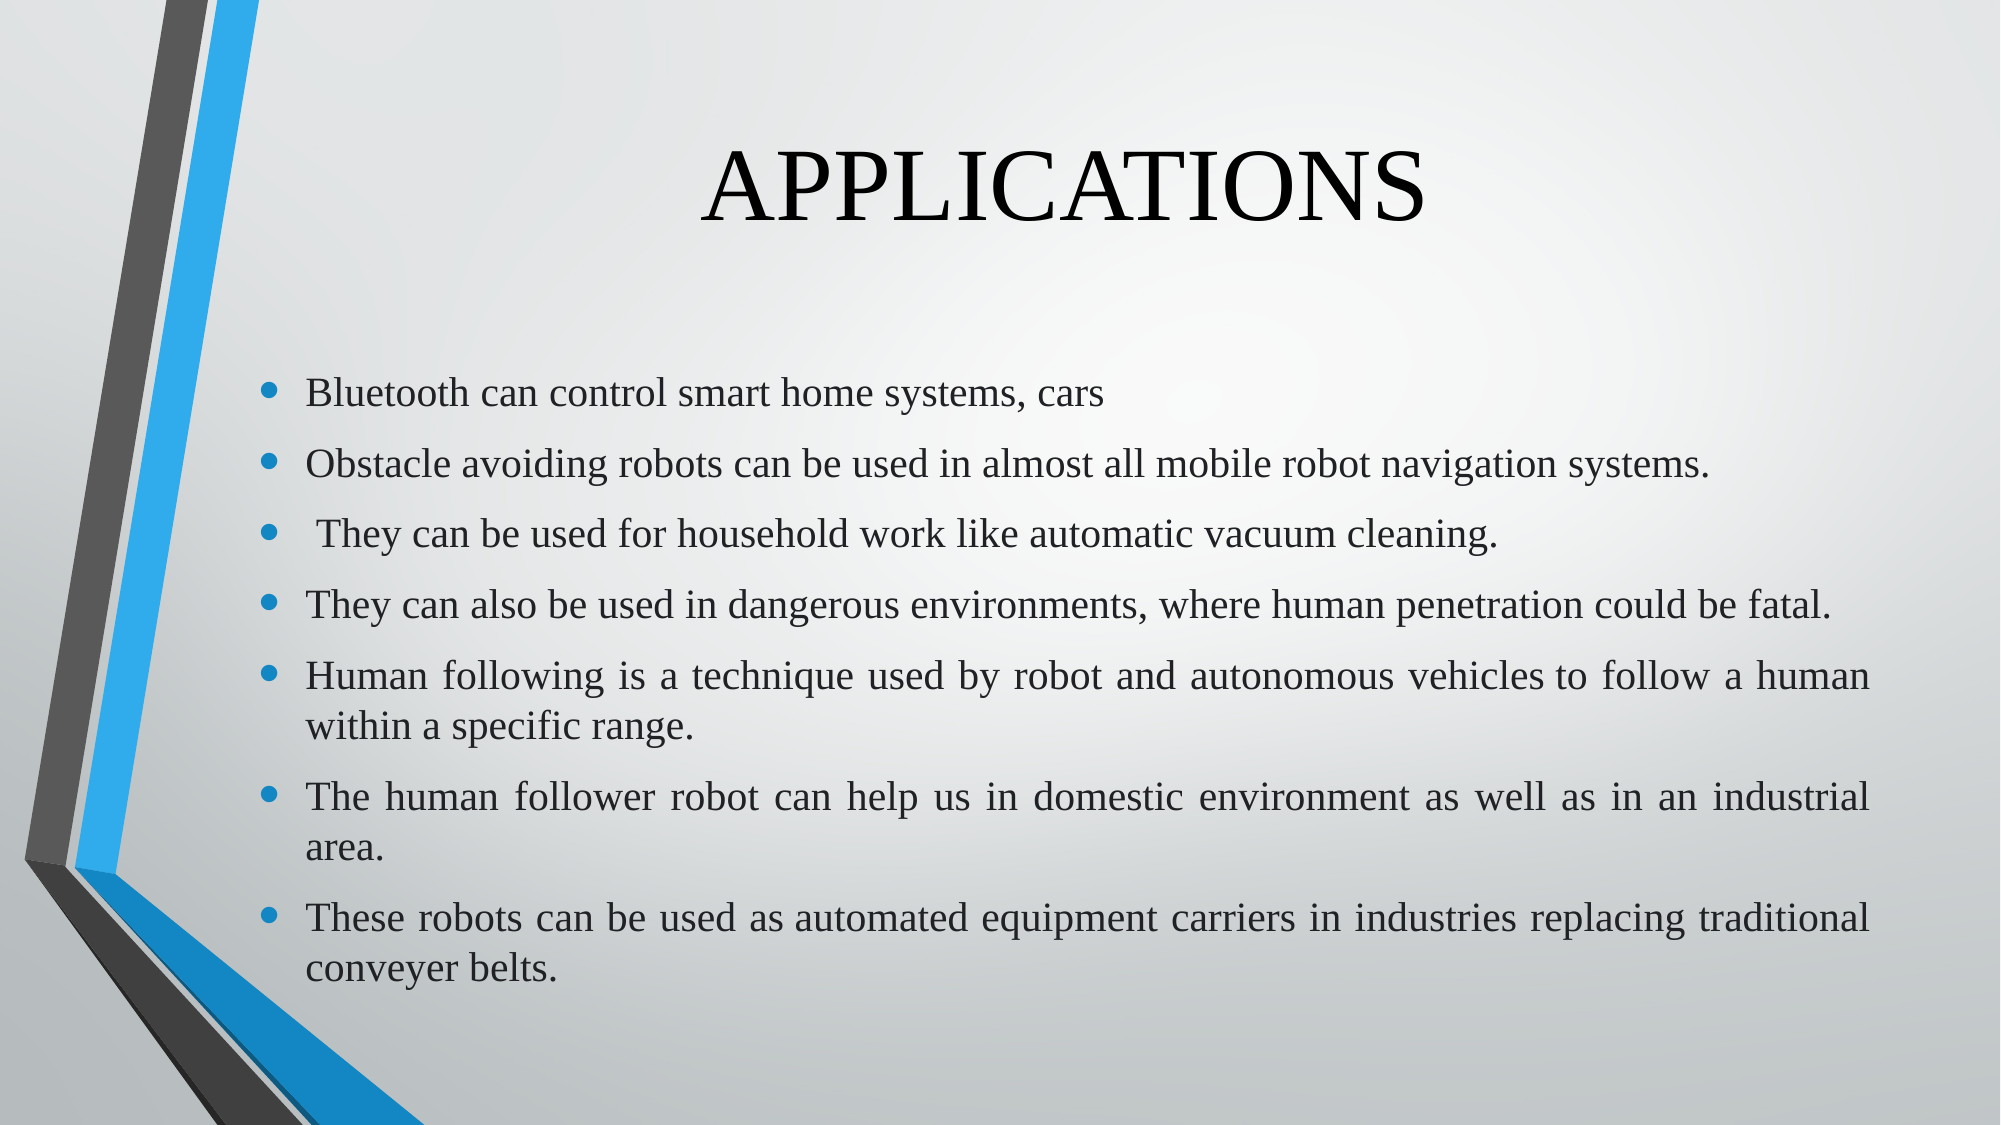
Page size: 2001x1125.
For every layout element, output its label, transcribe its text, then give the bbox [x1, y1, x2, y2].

title APPLICATIONS [243, 70, 1887, 287]
list Bluetooth can control smart home systems, cars Obstacle avoiding robots can be used in almost all mobile robot navigation systems. They can be used for household work like automatic vacuum cleaning. They can also be used in dangerous environments, where human penetration could be fatal. Human following is a technique used by robot and autonomous vehicles to follow a human within a specific range. The human follower robot can help us in domestic environment as well as in an industrial area. These robots can be used as automated equipment carriers in industries replacing traditional conveyer belts. [243, 335, 1887, 1019]
